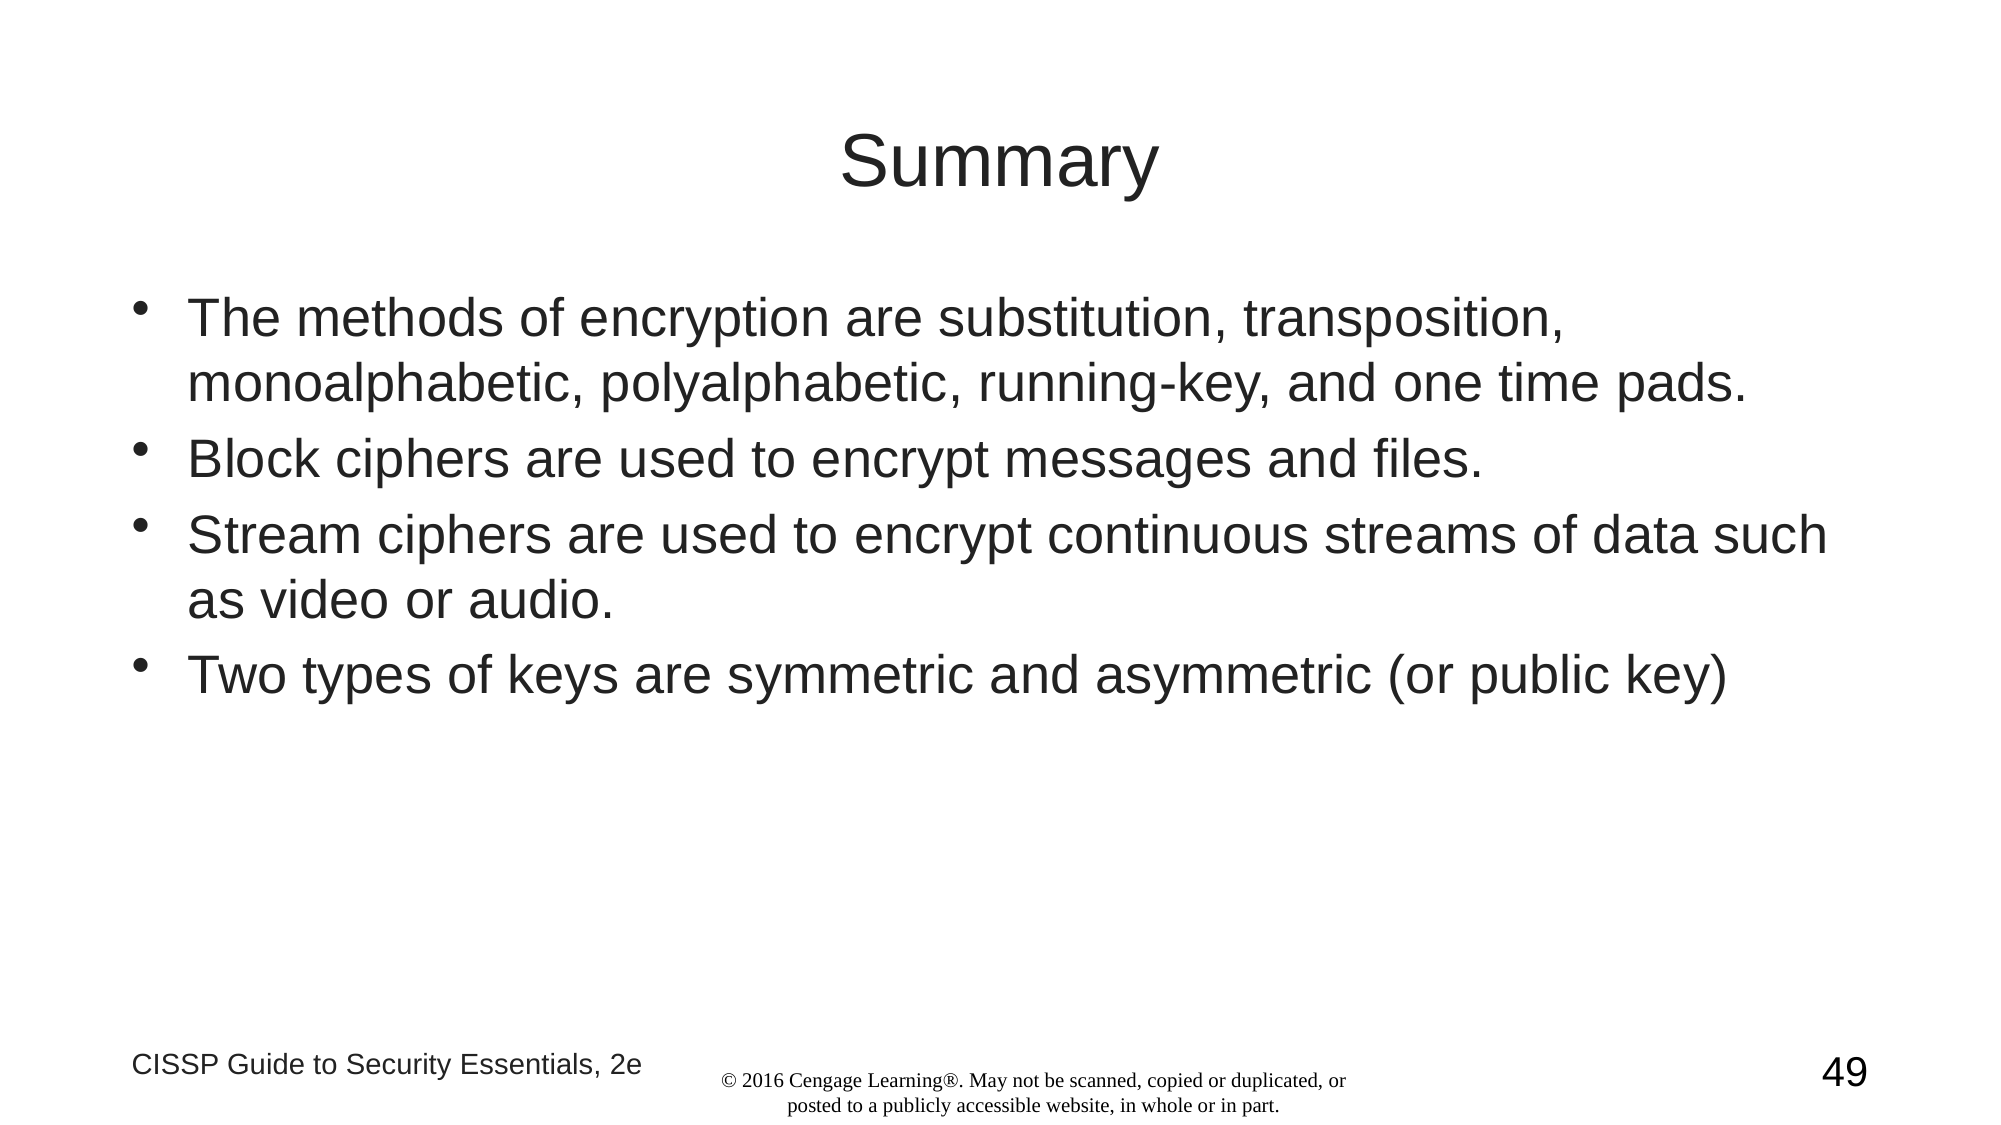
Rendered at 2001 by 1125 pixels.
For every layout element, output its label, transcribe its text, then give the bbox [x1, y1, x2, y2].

footer CISSP Guide to Security Essentials, 2e [116, 1037, 1251, 1101]
title Summary [116, 62, 1884, 250]
list The methods of encryption are substitution, transposition, monoalphabetic, polyalphabetic, running-key, and one time pads. Block ciphers are used to encrypt messages and files. Stream ciphers are used to encrypt continuous streams of data such as video or audio. Two types of keys are symmetric and asymmetric (or public key) [116, 275, 1884, 1025]
slide_number 49 [1766, 1037, 1884, 1101]
text_box © 2016 Cengage Learning®. May not be scanned, copied or duplicated, or posted to a publicly accessible website, in whole or in part. [677, 1059, 1390, 1125]
